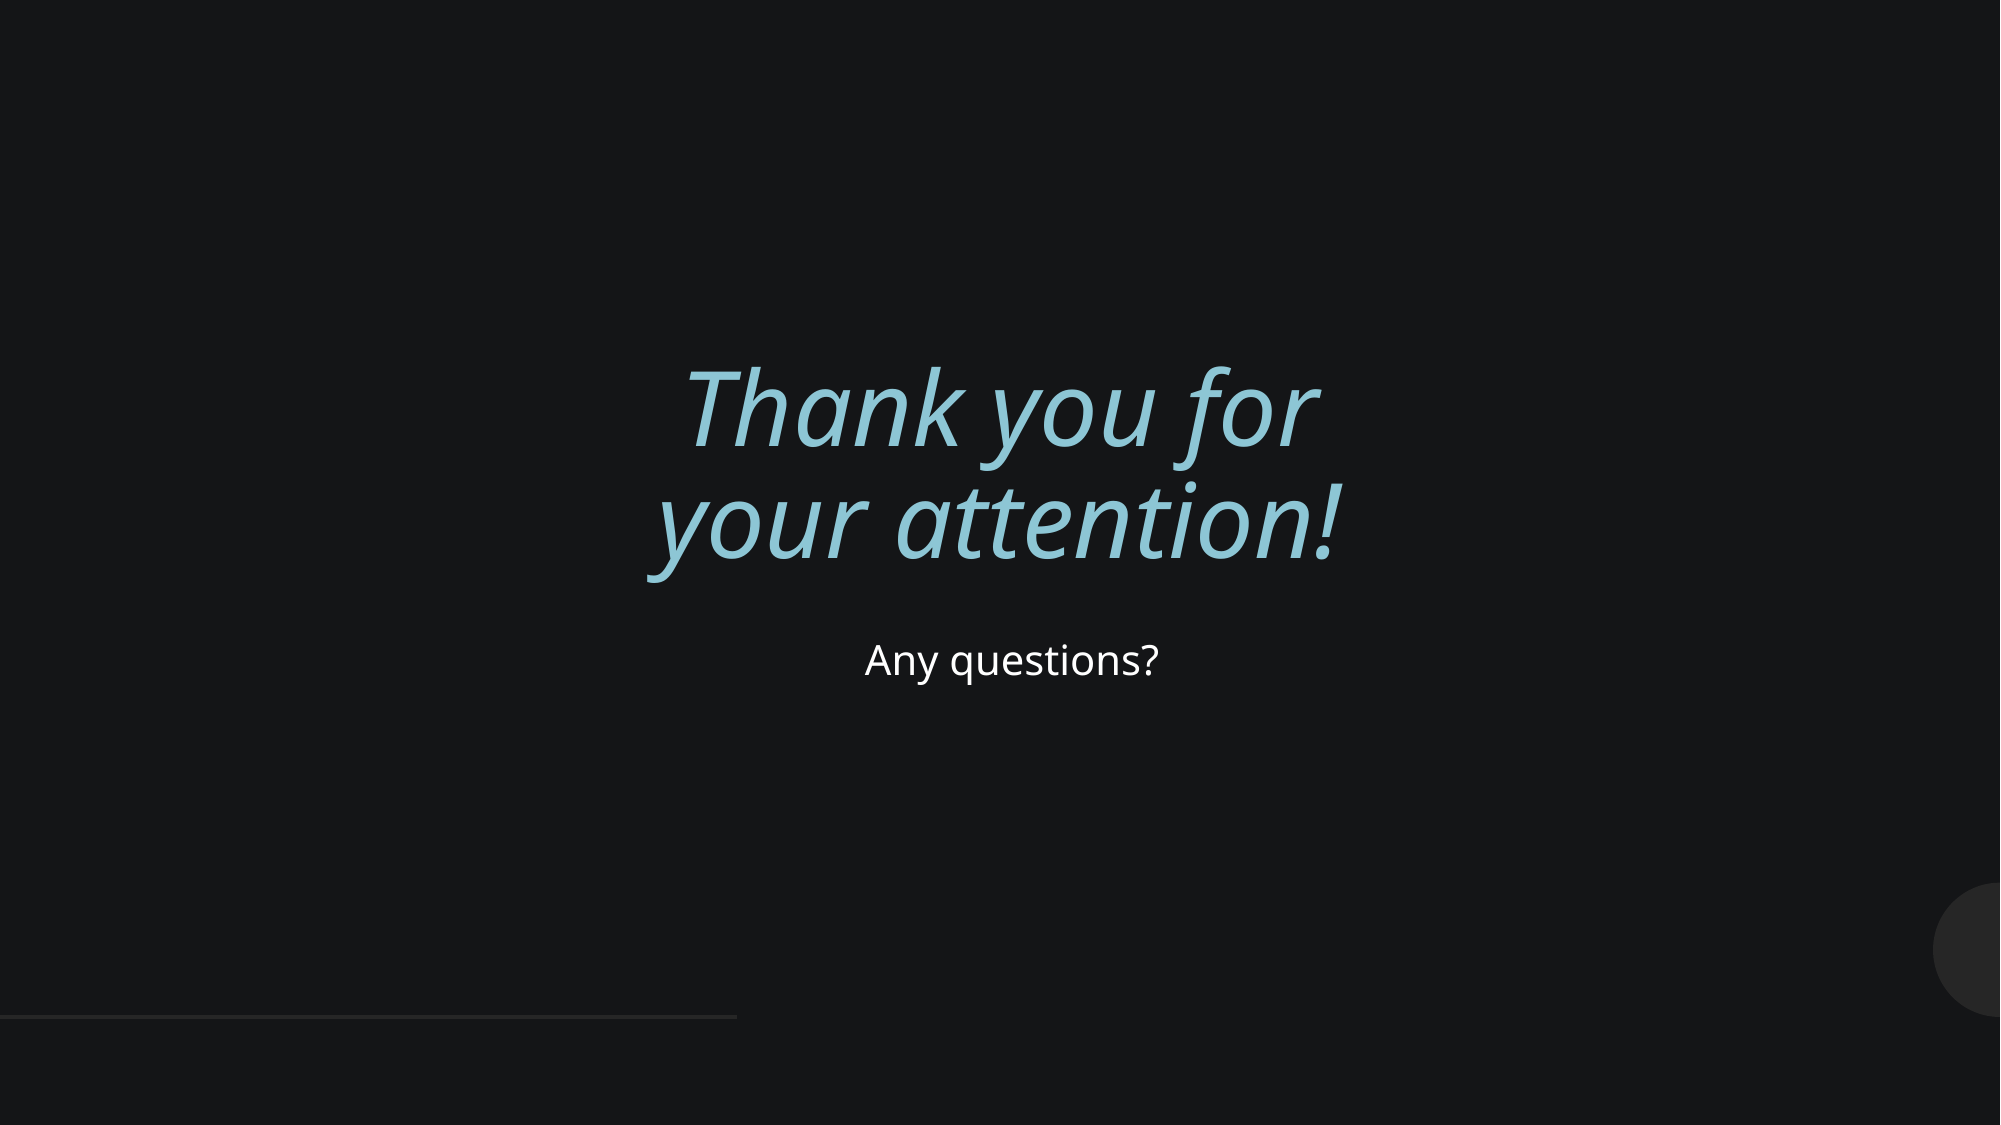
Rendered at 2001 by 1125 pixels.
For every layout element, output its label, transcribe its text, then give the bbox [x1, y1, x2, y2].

title Thank you for your attention! [637, 348, 1363, 1125]
list Any questions? [849, 620, 1875, 1125]
